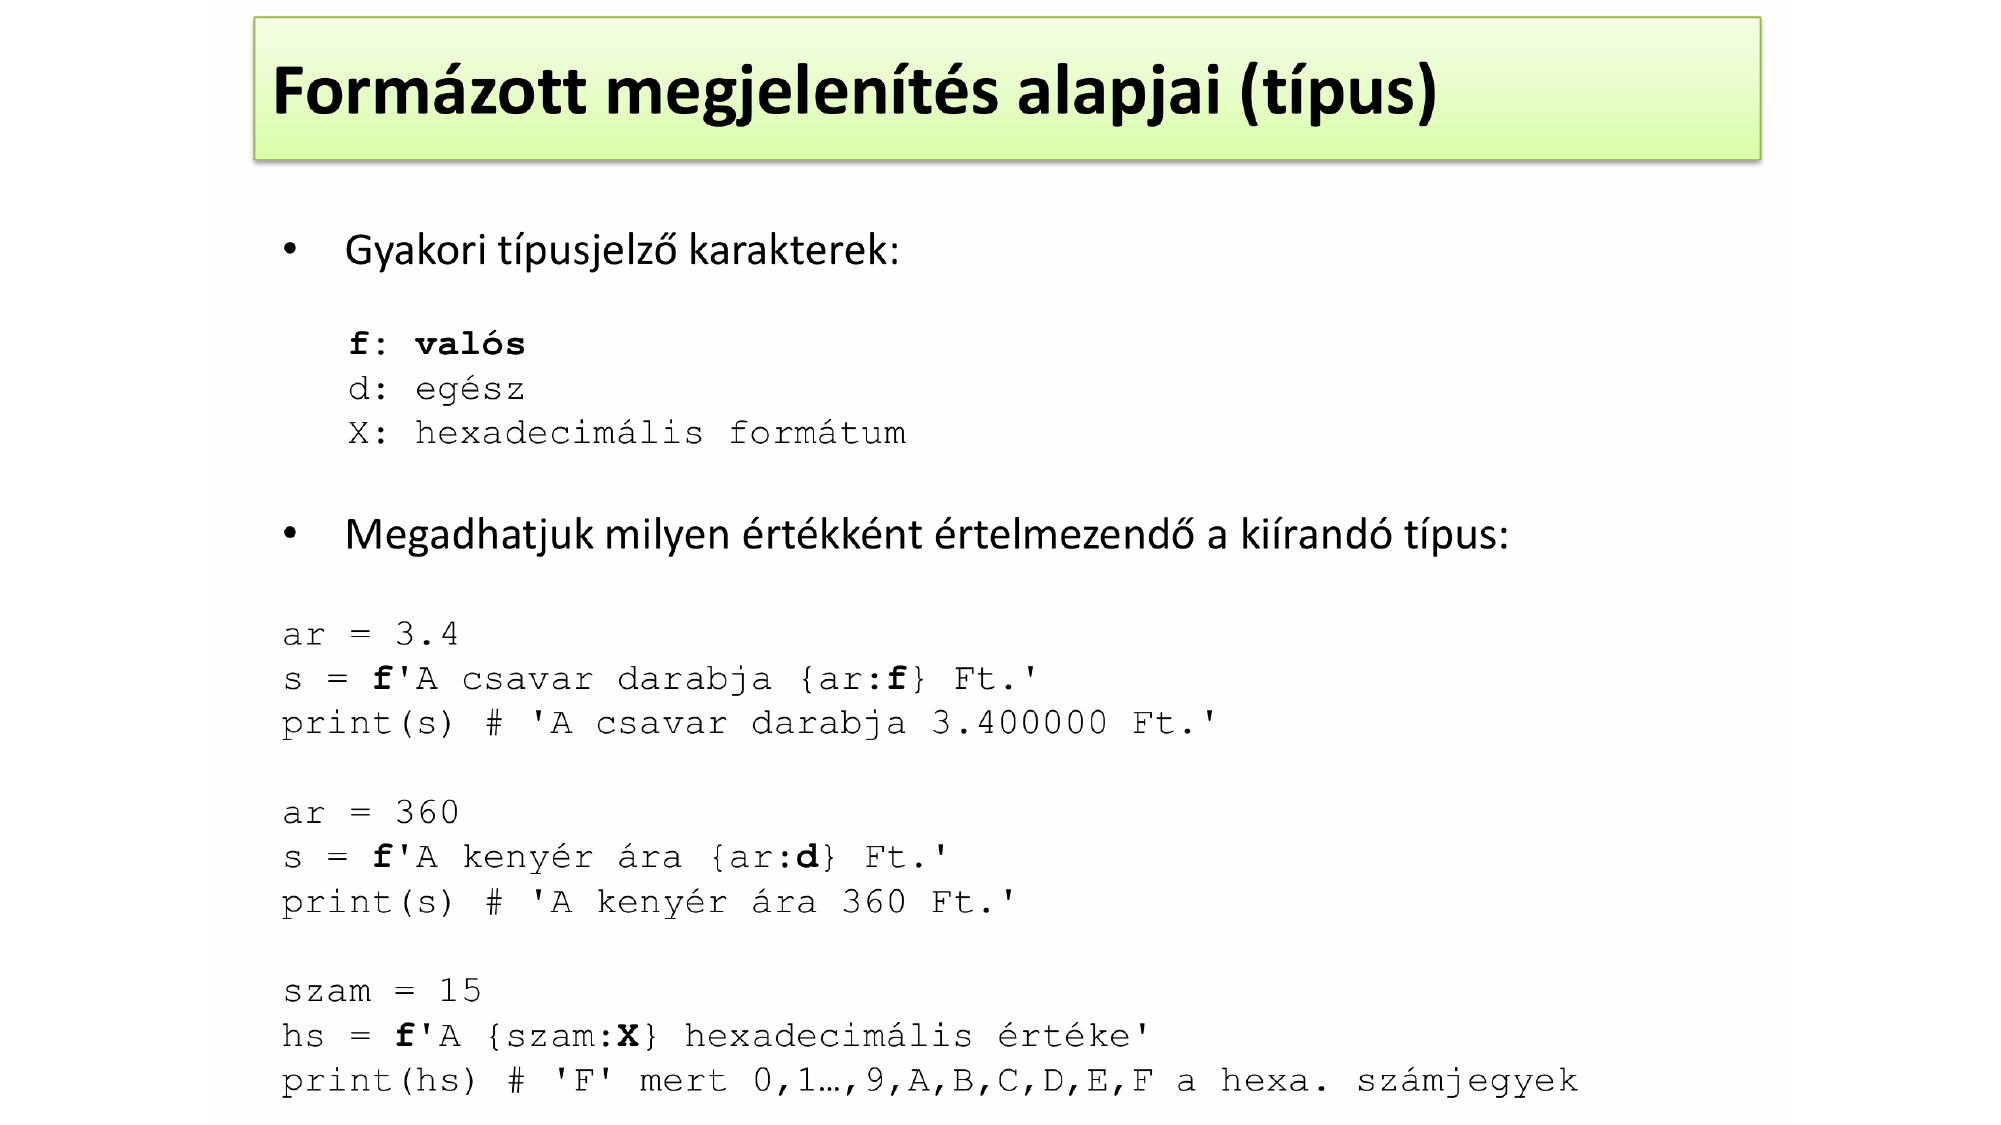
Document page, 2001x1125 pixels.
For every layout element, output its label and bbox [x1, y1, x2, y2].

picture [214, 0, 1786, 1125]
